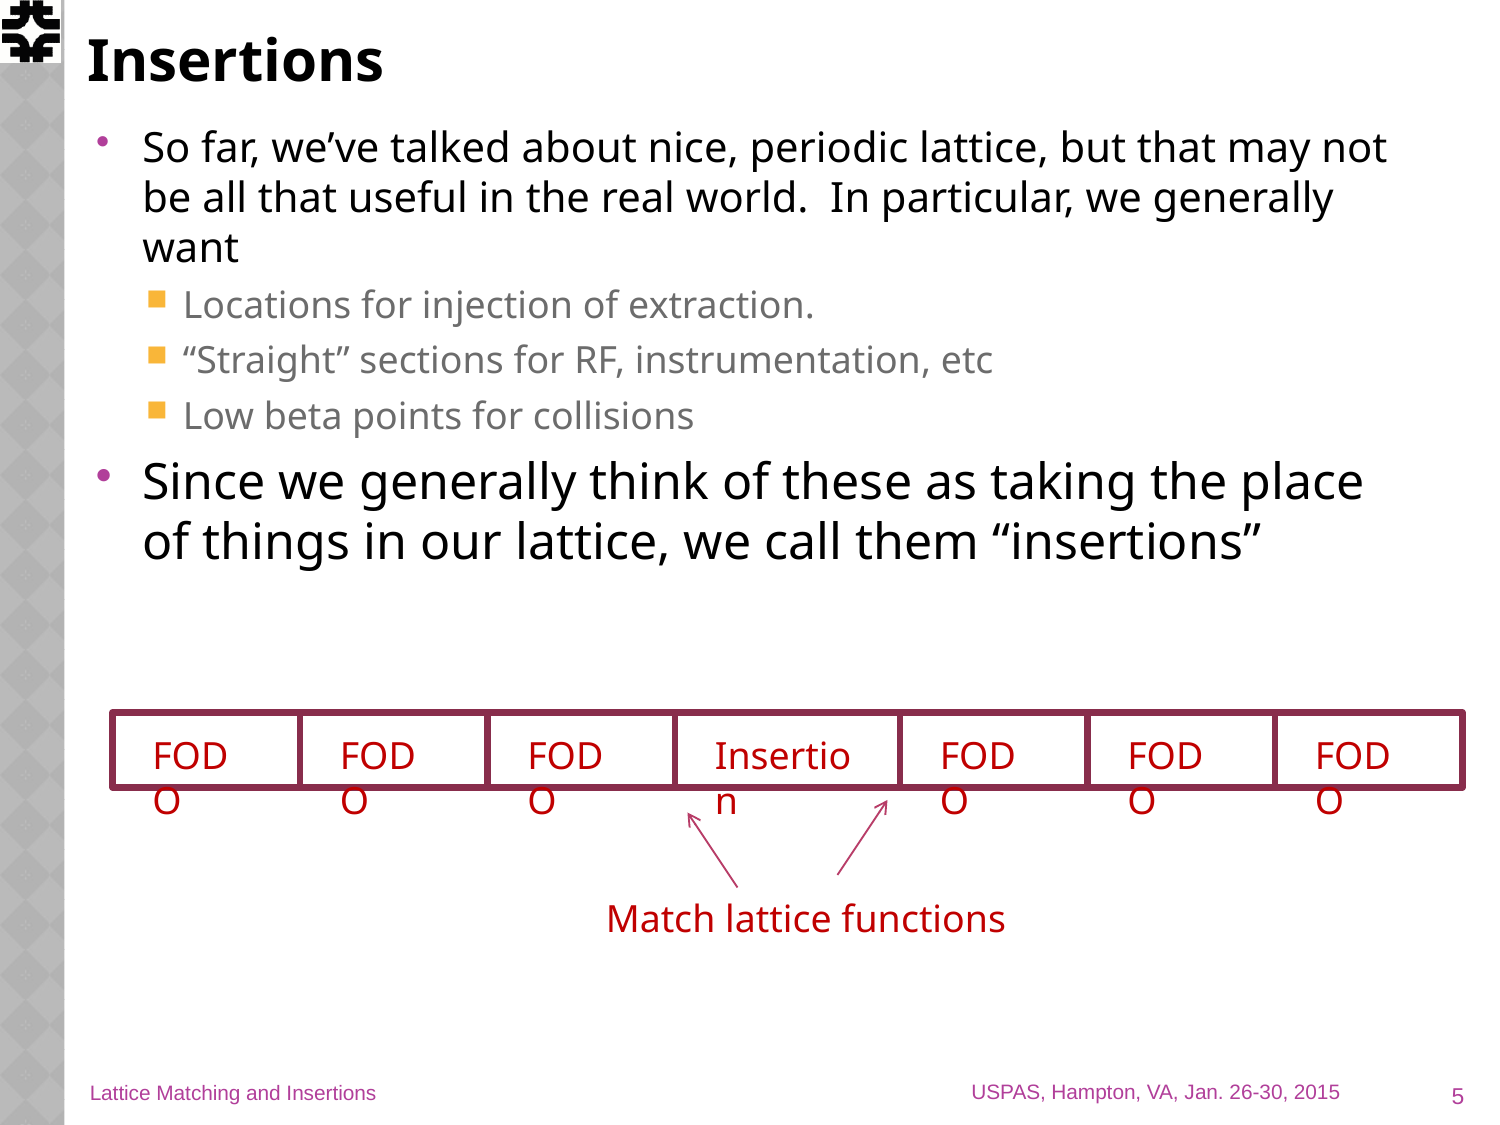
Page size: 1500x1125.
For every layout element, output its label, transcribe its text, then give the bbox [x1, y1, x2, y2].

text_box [487, 711, 676, 788]
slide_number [941, 1077, 1355, 1104]
text_box [672, 709, 903, 791]
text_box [687, 811, 738, 888]
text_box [899, 711, 1086, 788]
footer Lattice Matching and Insertions [75, 1075, 709, 1105]
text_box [112, 711, 298, 788]
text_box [837, 799, 888, 876]
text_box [1087, 711, 1273, 788]
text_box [299, 711, 486, 788]
picture [0, 0, 61, 63]
text_box Insertion [699, 724, 888, 830]
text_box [1274, 711, 1463, 788]
list So far, we’ve talked about nice, periodic lattice, but that may not be all that useful in the real world. In particular, we generally want Locations for injection of extraction. “Straight” sections for RF, instrumentation, etc Low beta points for collisions Since we generally think of these as taking the place of things in our lattice, we call them “insertions” [82, 112, 1437, 588]
slide_number 5 [1367, 1071, 1465, 1110]
text_box Match lattice functions [562, 887, 1050, 948]
title Insertions [80, 20, 1436, 93]
